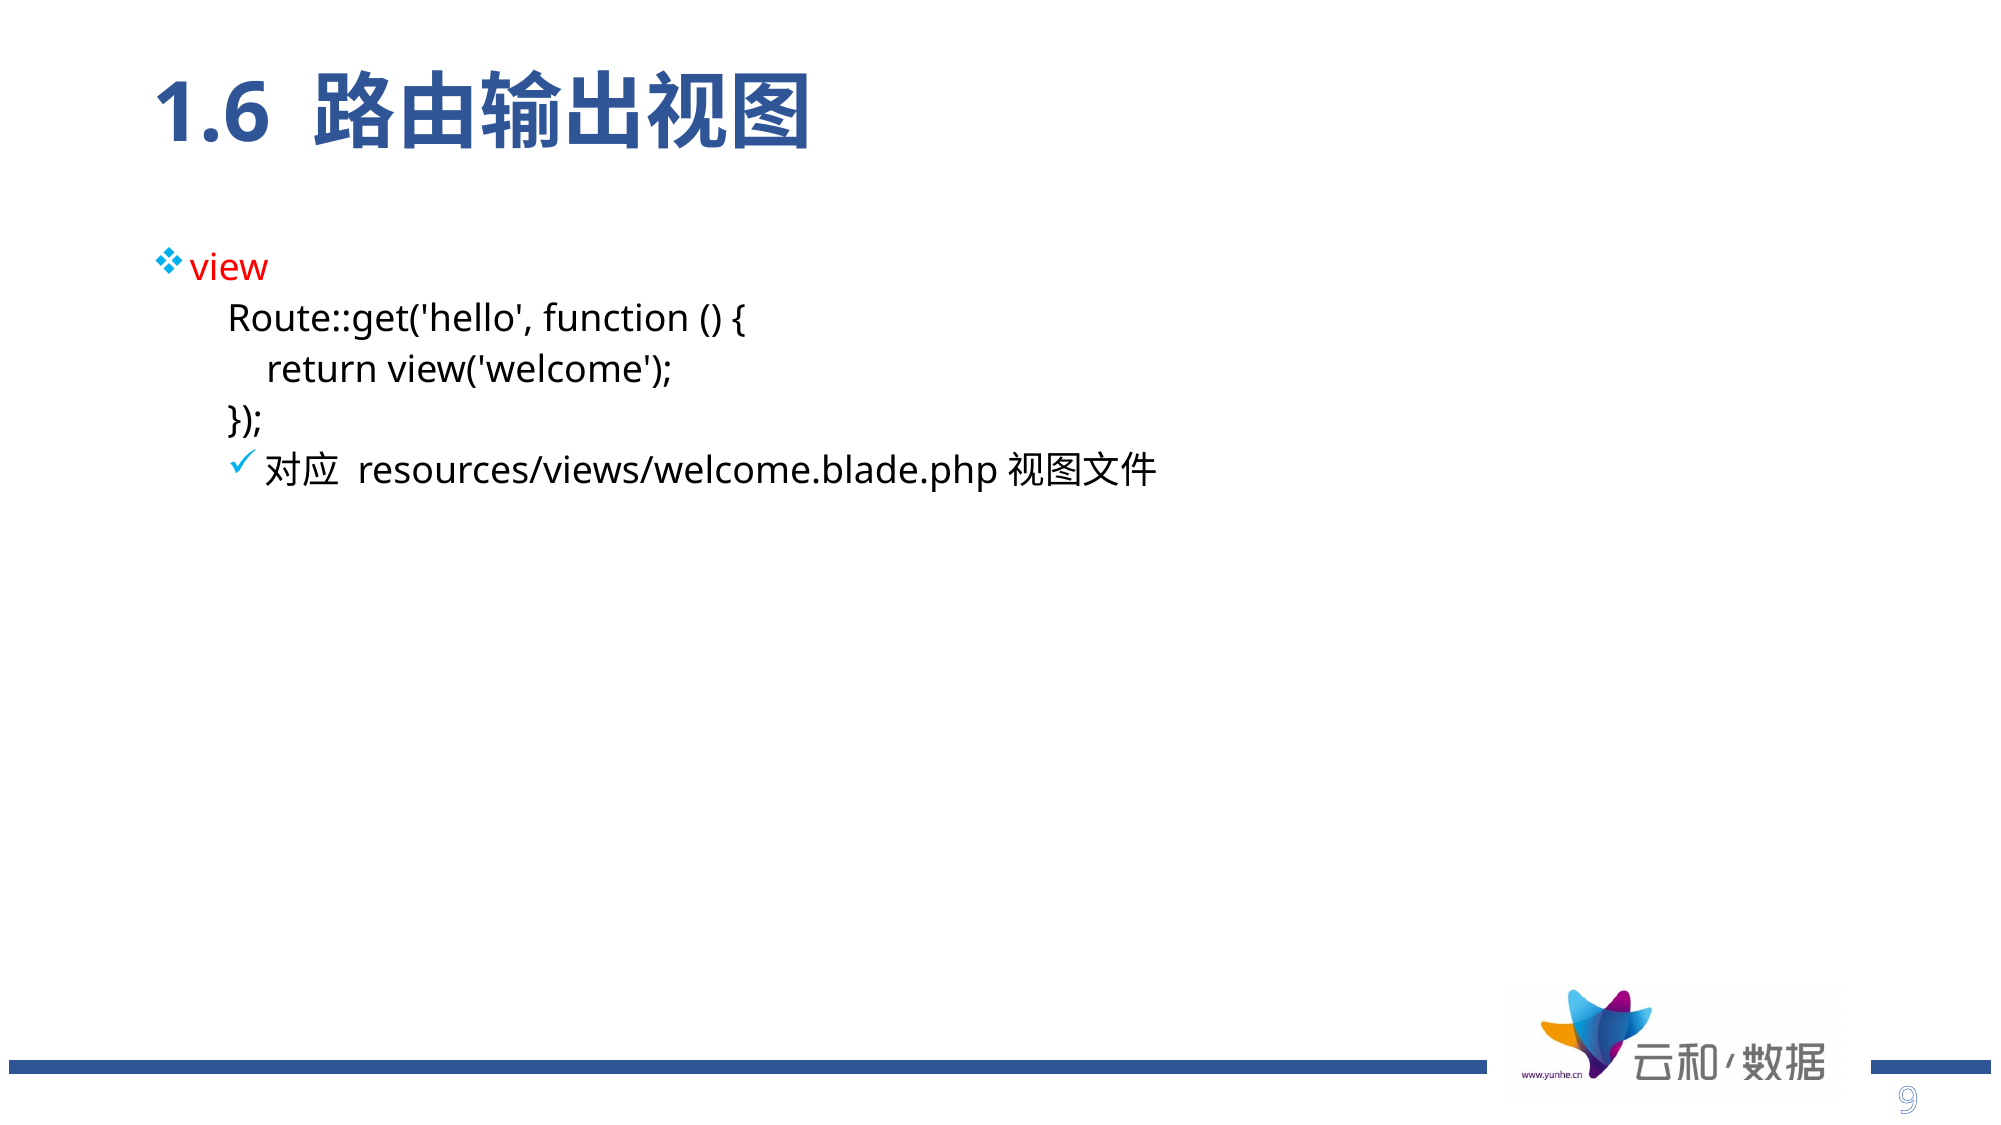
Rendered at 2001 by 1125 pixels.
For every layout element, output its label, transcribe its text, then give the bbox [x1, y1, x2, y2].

list view Route::get('hello', function () { return view('welcome'); }); 对应 resources/views/welcome.blade.php视图文件 [137, 240, 1863, 955]
picture [1504, 981, 1845, 1106]
title 1.6 路由输出视图 [137, 5, 1863, 224]
